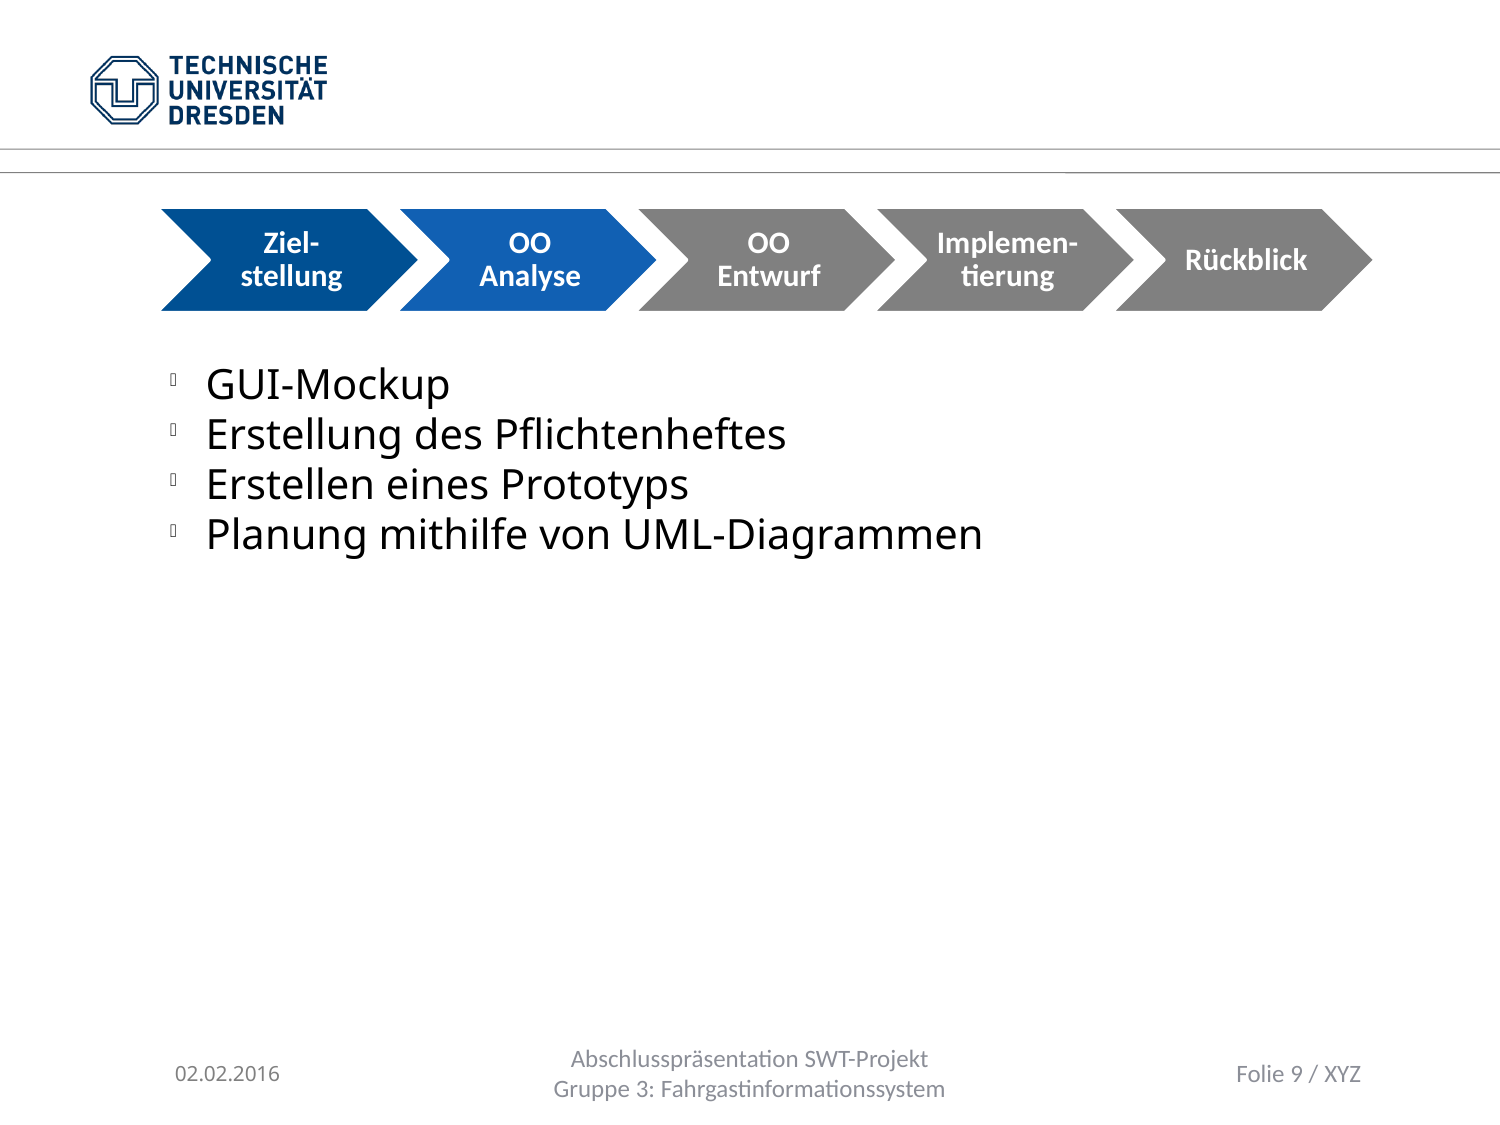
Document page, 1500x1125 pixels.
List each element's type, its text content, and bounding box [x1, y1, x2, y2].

text_box Folie <number> / XYZ [1059, 1042, 1376, 1103]
text_box GUI-Mockup Erstellung des Pflichtenheftes Erstellen eines Prototyps Planung mithilfe von UML-Diagrammen [155, 350, 1376, 1017]
text_box OO Analyse [394, 206, 660, 313]
text_box Implemen-tierung [871, 206, 1137, 313]
picture [90, 54, 327, 125]
text_box Abschlusspräsentation SWT-Projekt Gruppe 3: Fahrgastinformationssystem [496, 1042, 1003, 1103]
text_box 02.02.2016 [160, 1042, 441, 1103]
text_box OO Entwurf [633, 206, 899, 313]
text_box Ziel-stellung [155, 206, 421, 313]
text_box Rückblick [1110, 206, 1376, 313]
